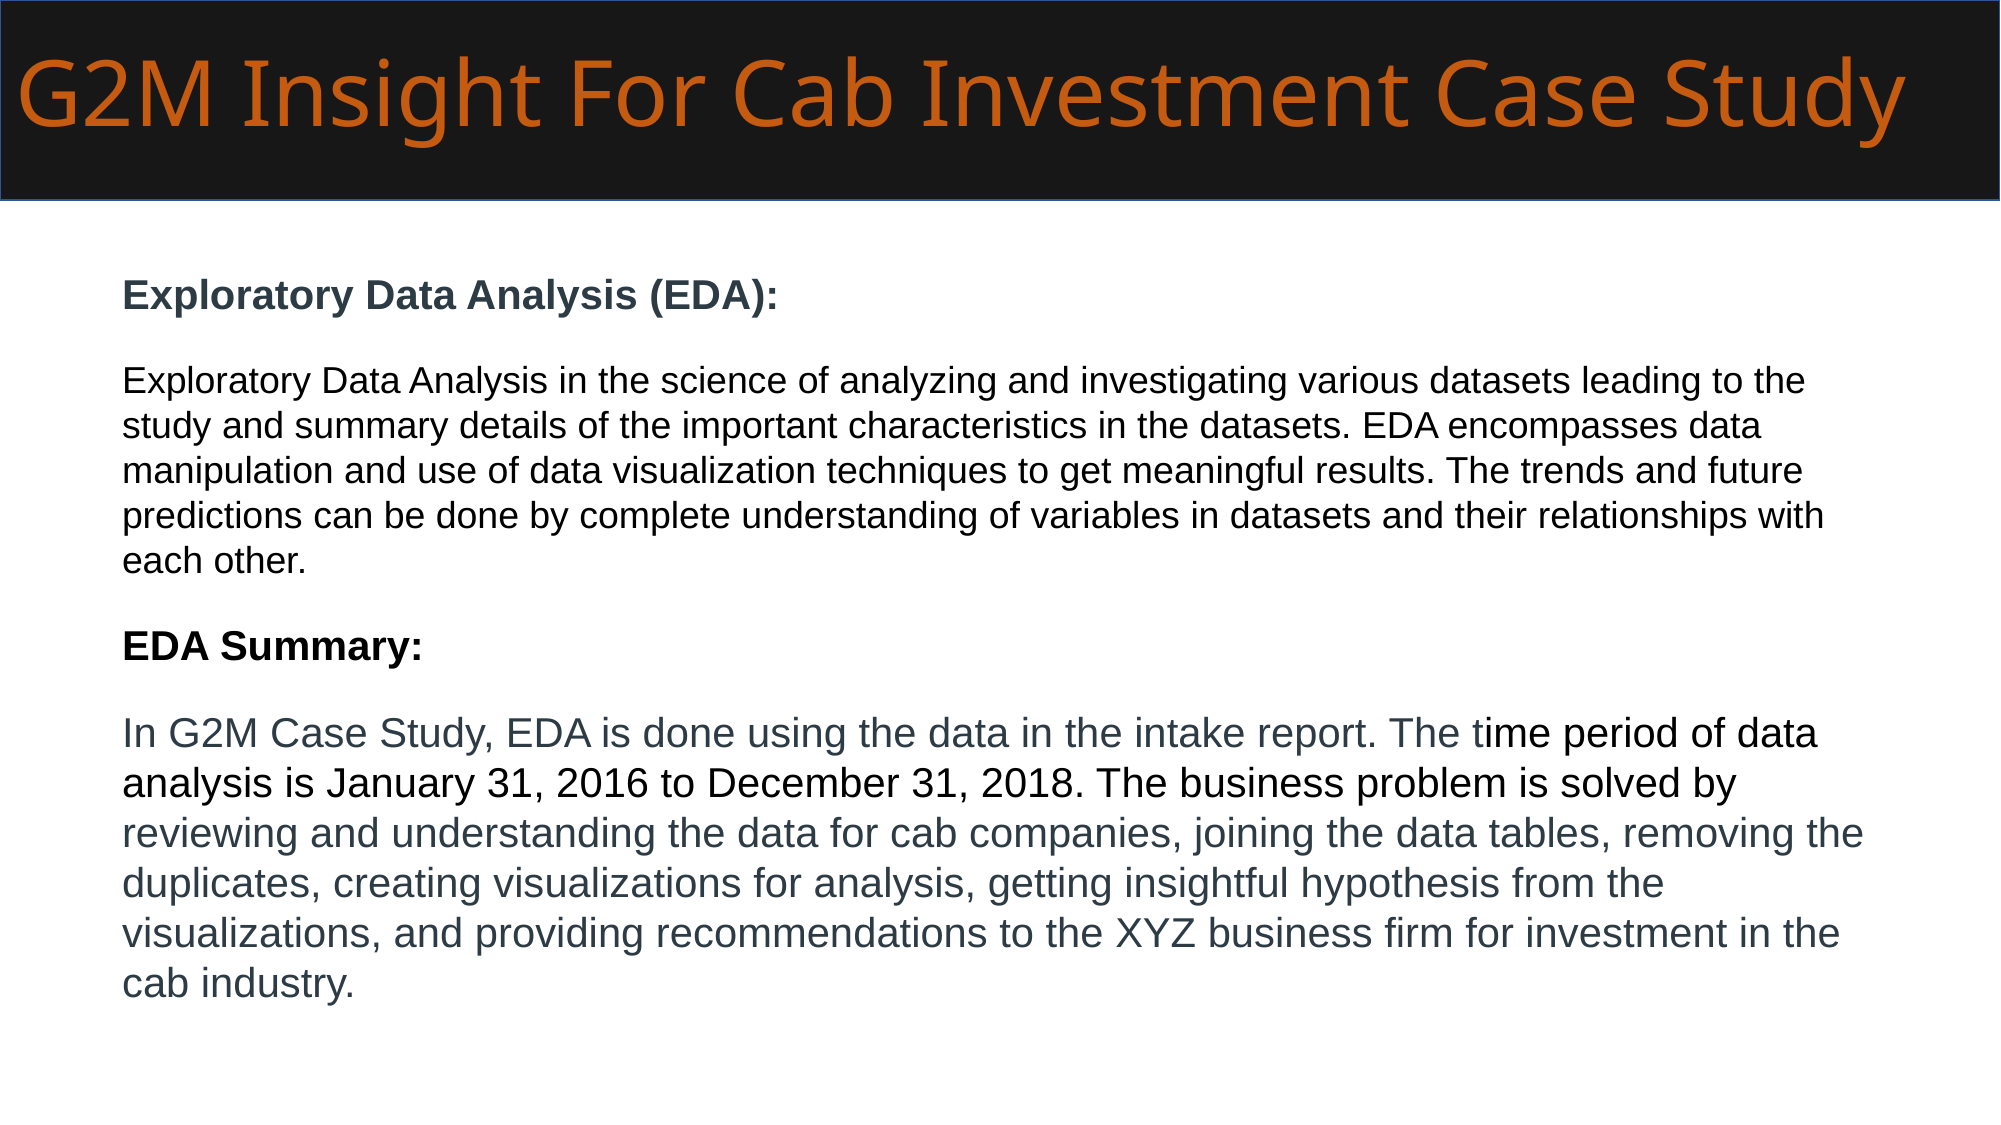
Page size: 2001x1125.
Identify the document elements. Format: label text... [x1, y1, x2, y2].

title G2M Insight For Cab Investment Case Study [0, 0, 2000, 193]
text_box Exploratory Data Analysis (EDA): Exploratory Data Analysis in the science of analyzing and investigating various datasets leading to the study and summary details of the important characteristics in the datasets. EDA encompasses data manipulation and use of data visualization techniques to get meaningful results. The trends and future predictions can be done by complete understanding of variables in datasets and their relationships with each other. EDA Summary: In G2M Case Study, EDA is done using the data in the intake report. The time period of data analysis is January 31, 2016 to December 31, 2018. The business problem is solved by reviewing and understanding the data for cab companies, joining the data tables, removing the duplicates, creating visualizations for analysis, getting insightful hypothesis from the visualizations, and providing recommendations to the XYZ business firm for investment in the cab industry. [107, 261, 1910, 1125]
text_box [0, 193, 2000, 201]
